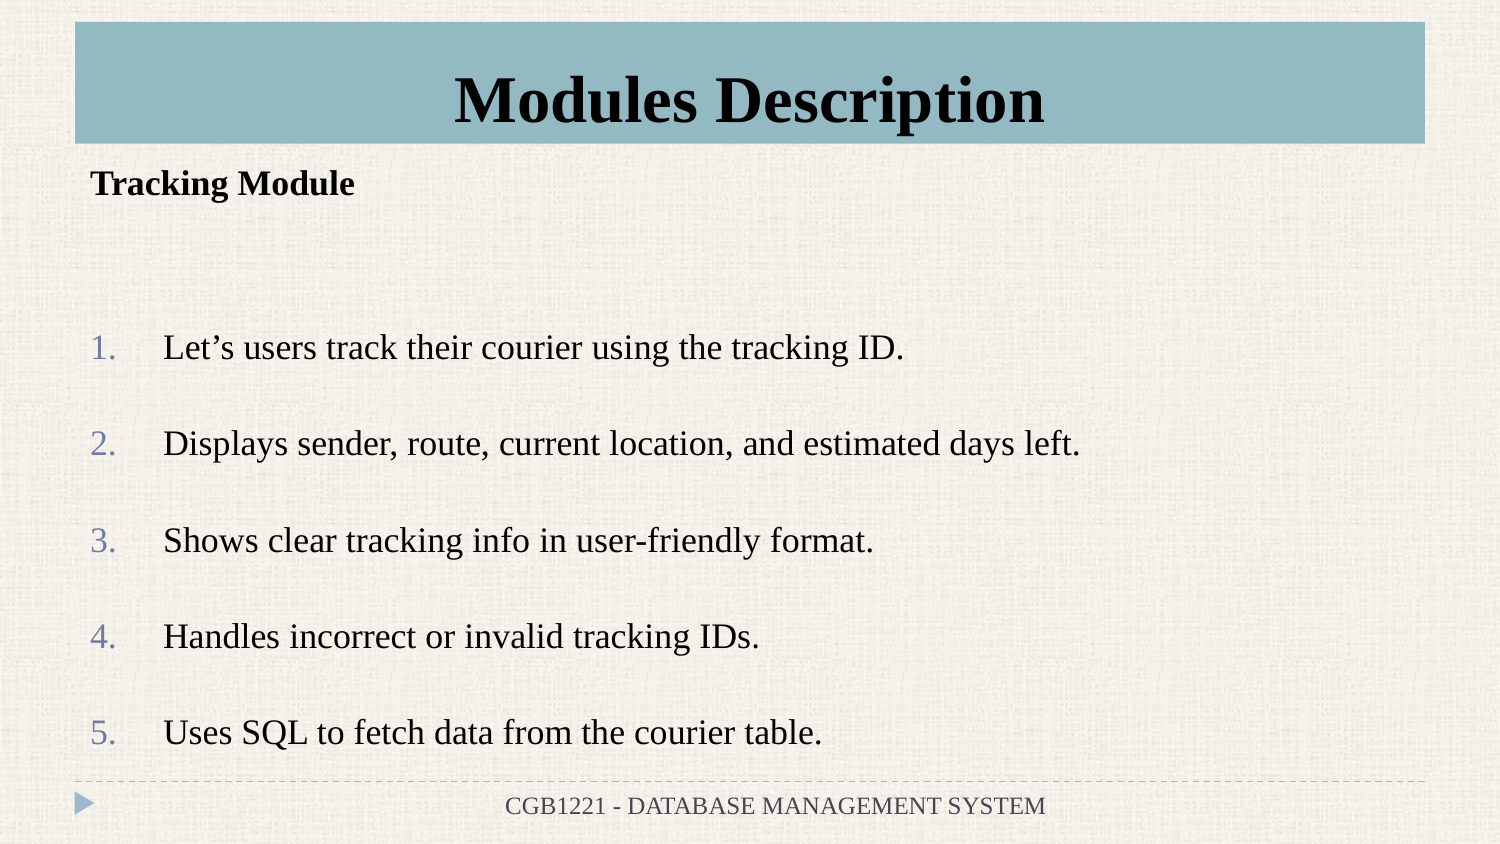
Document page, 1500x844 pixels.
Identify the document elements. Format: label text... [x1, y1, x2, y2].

list Tracking Module Let’s users track their courier using the tracking ID. Displays sender, route, current location, and estimated days left. Shows clear tracking info in user-friendly format. Handles incorrect or invalid tracking IDs. Uses SQL to fetch data from the courier table. [75, 150, 1425, 767]
title Modules Description [75, 21, 1425, 144]
footer CGB1221 - DATABASE MANAGEMENT SYSTEM [451, 782, 1114, 844]
